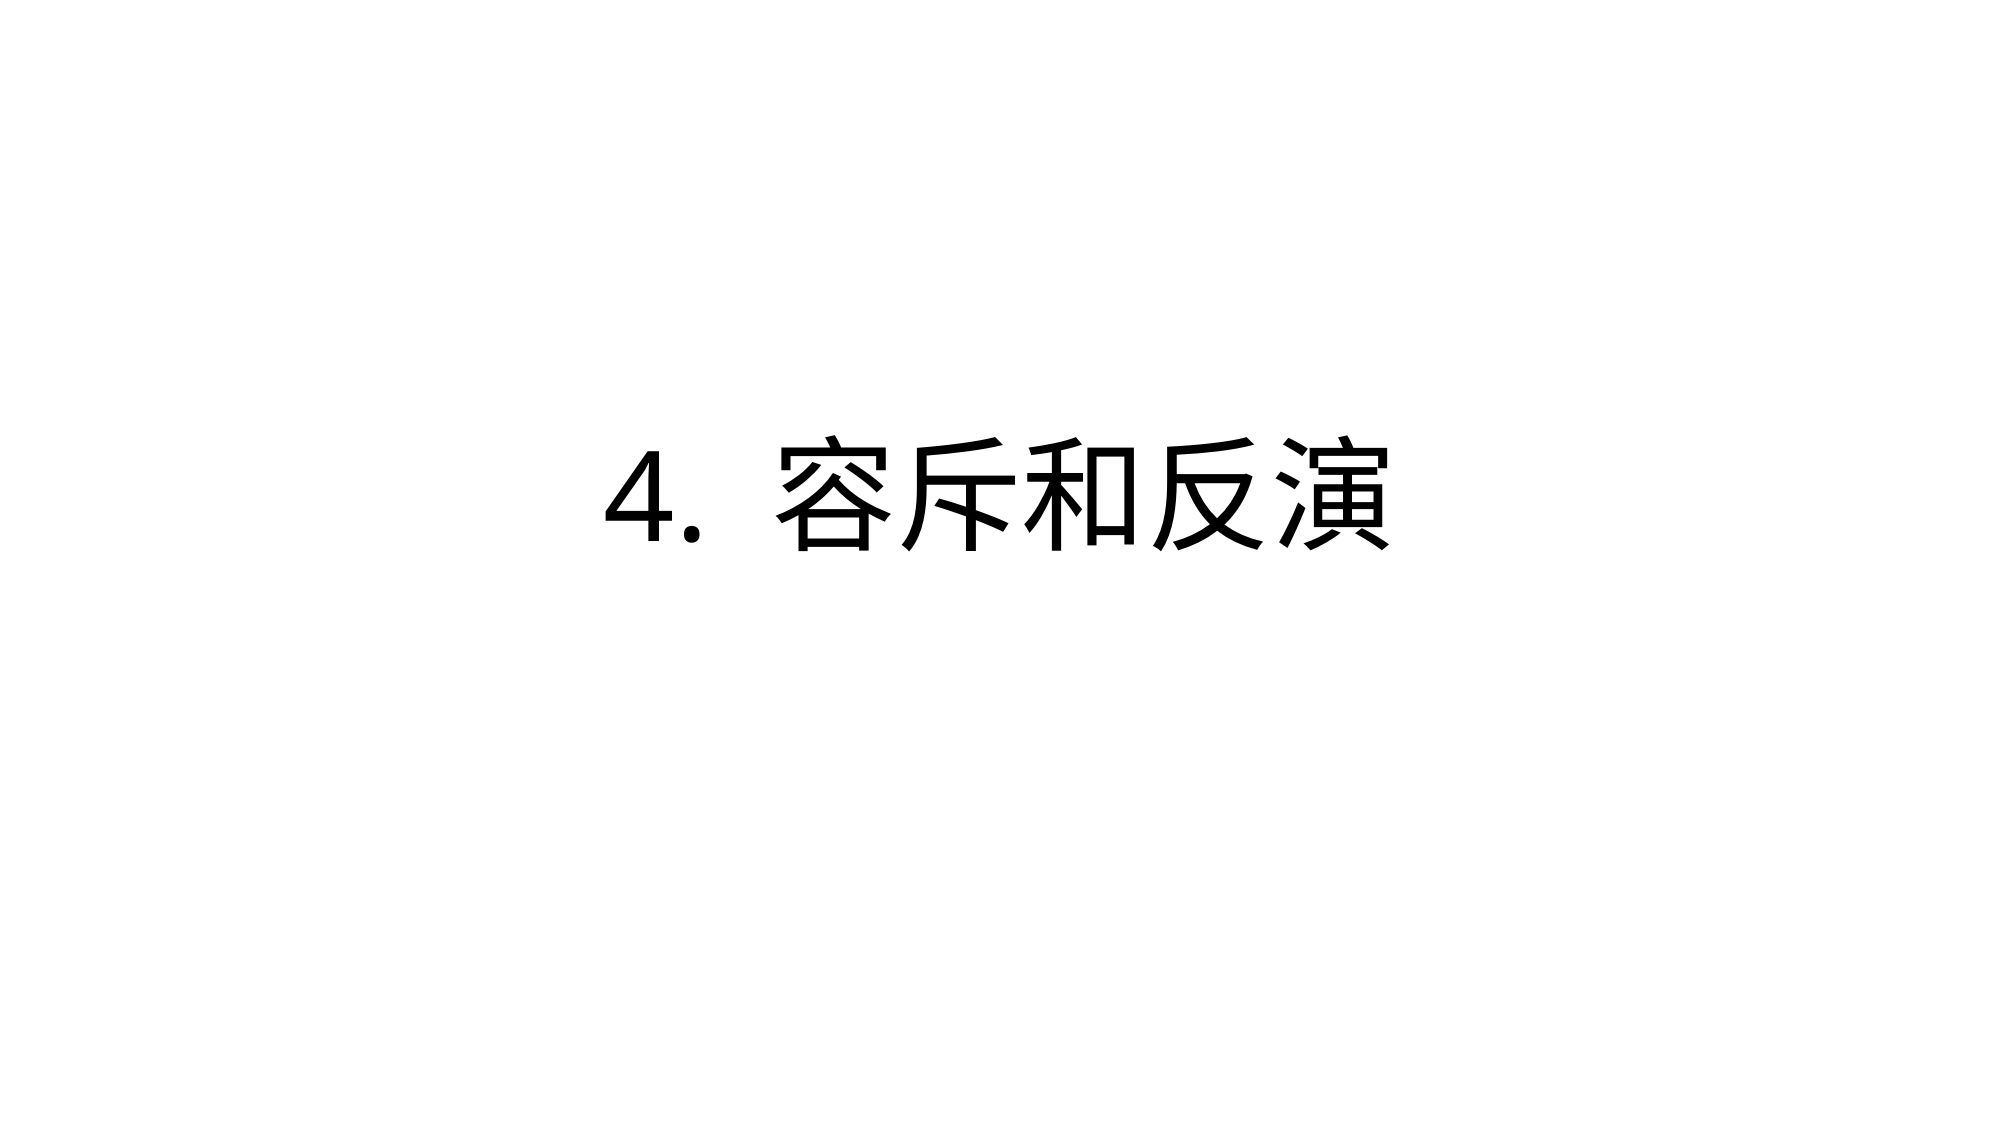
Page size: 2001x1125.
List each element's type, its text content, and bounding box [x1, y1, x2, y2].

title 4. 容斥和反演 [249, 184, 1750, 576]
